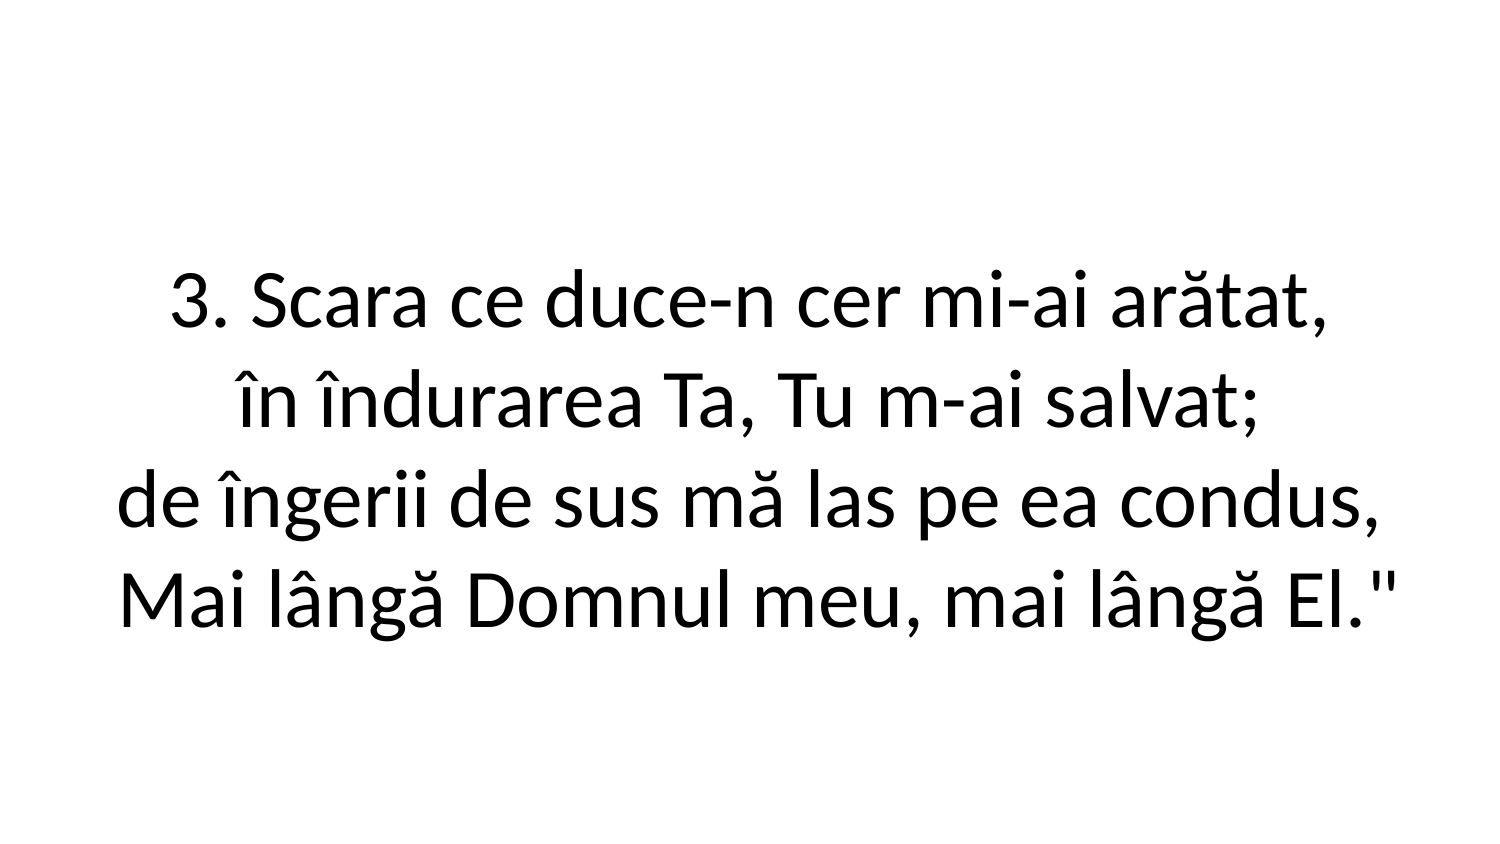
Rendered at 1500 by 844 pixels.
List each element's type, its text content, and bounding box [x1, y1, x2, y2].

text_box 3. Scara ce duce-n cer mi-ai arătat, în îndurarea Ta, Tu m-ai salvat; de îngerii de sus mă las pe ea condus, Mai lângă Domnul meu, mai lângă El." [83, 192, 1417, 652]
